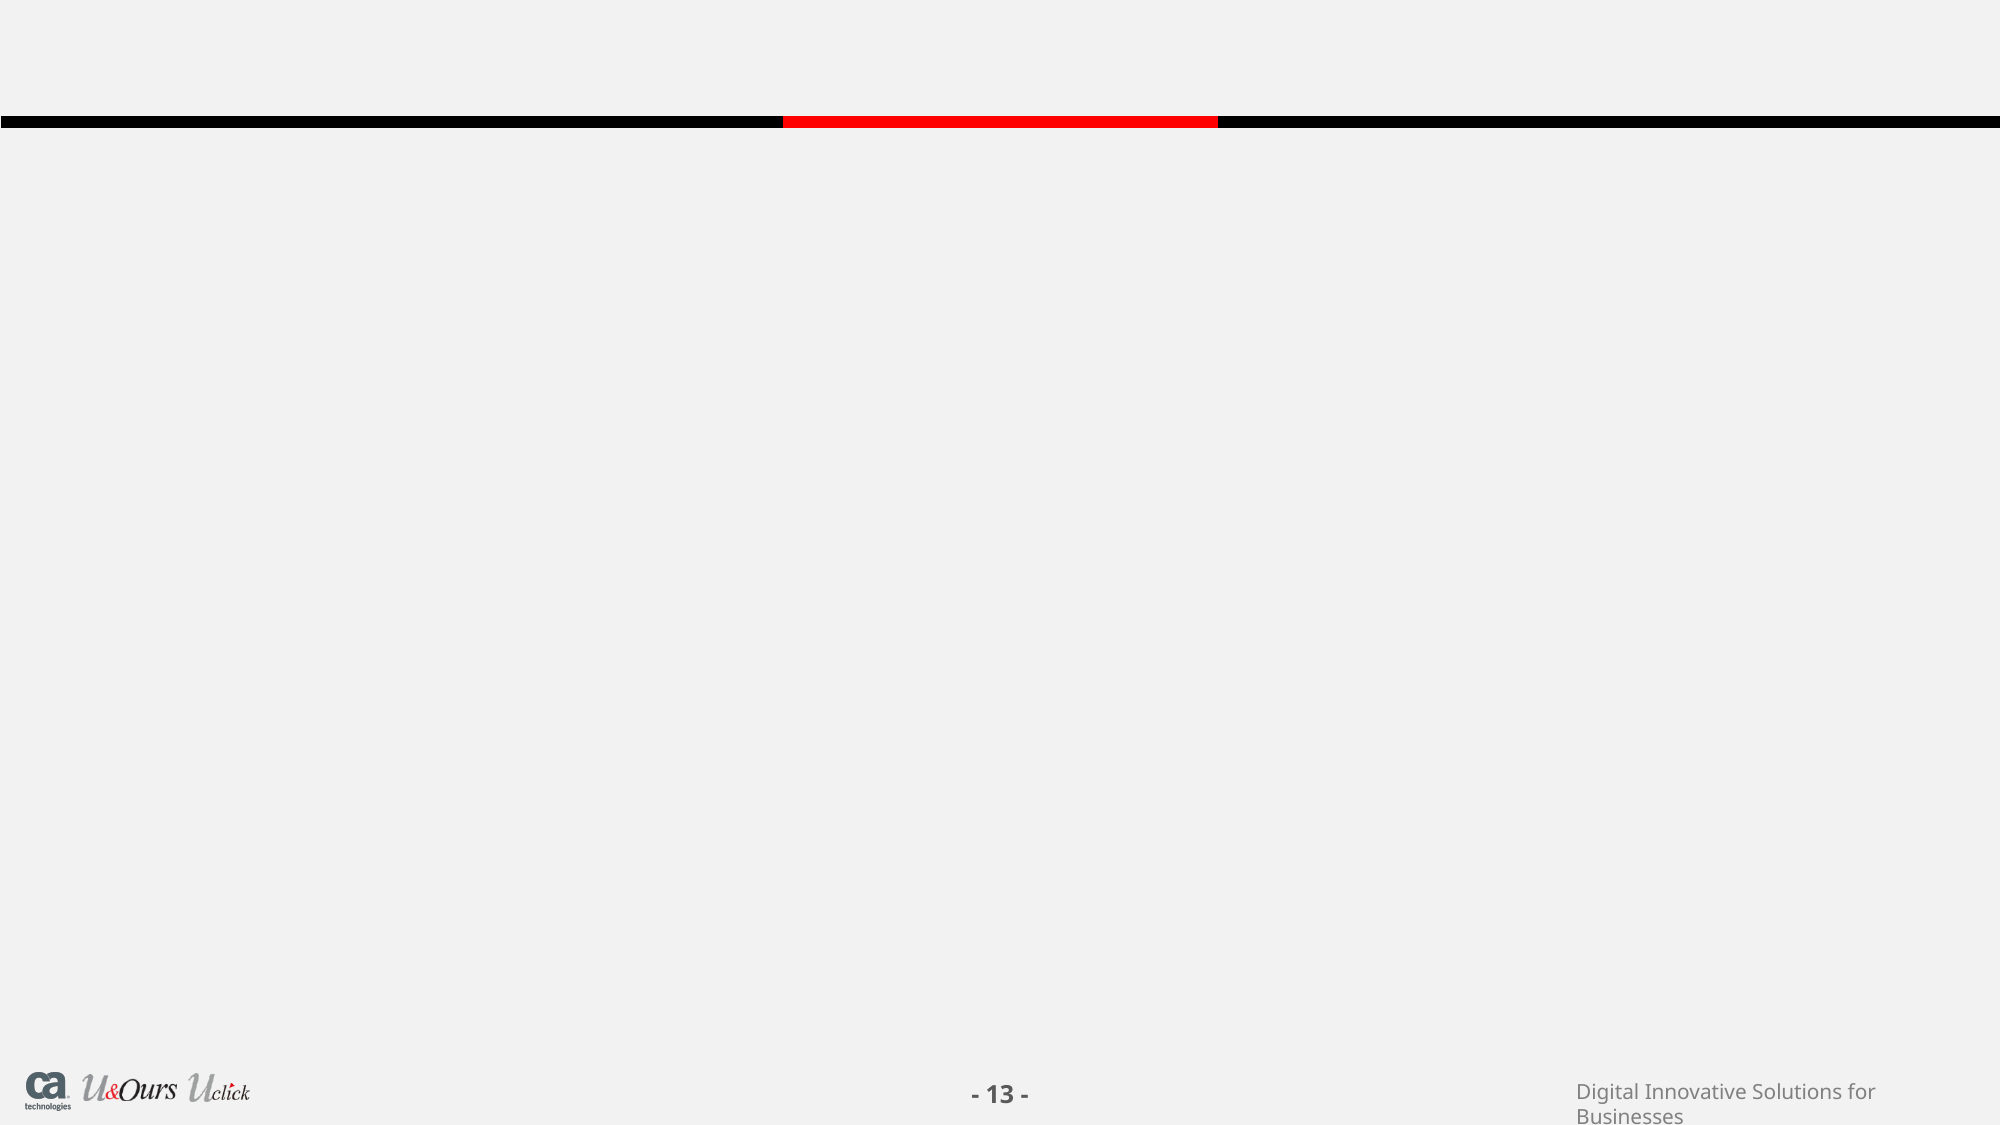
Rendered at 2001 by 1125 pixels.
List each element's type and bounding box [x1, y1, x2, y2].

picture [188, 1073, 250, 1102]
picture [82, 1074, 177, 1101]
